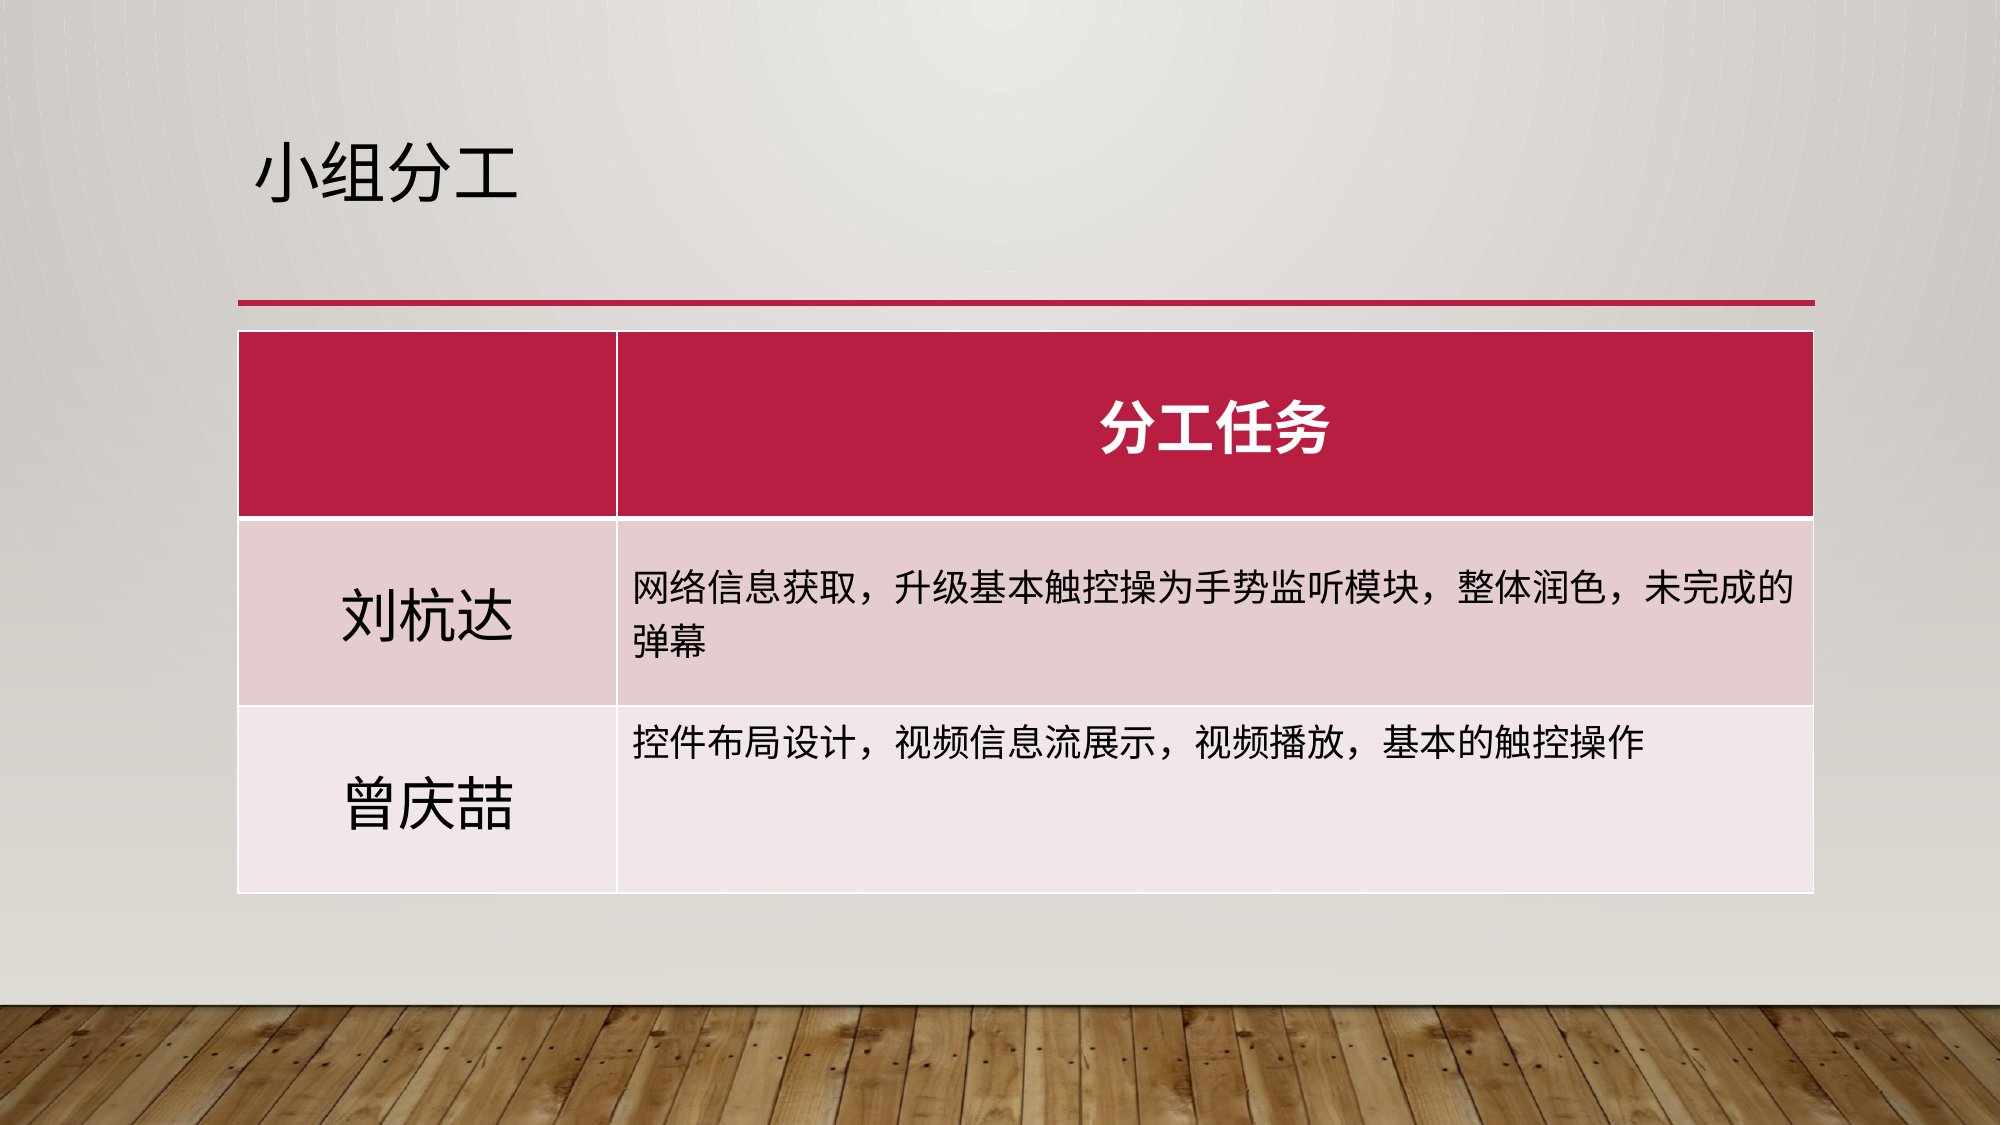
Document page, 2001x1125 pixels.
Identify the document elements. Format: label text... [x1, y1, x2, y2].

table_cell 网络信息获取，升级基本触控操为手势监听模块，整体润色，未完成的弹幕 [618, 521, 1813, 705]
picture [0, 1005, 2000, 1125]
table_header 分工任务 [618, 332, 1813, 516]
table_cell 控件布局设计，视频信息流展示，视频播放，基本的触控操作 [618, 707, 1813, 892]
table_cell 刘杭达 [239, 521, 616, 705]
table_cell 曾庆喆 [239, 707, 616, 892]
table_header [239, 332, 616, 516]
title 小组分工 [238, 131, 1814, 305]
